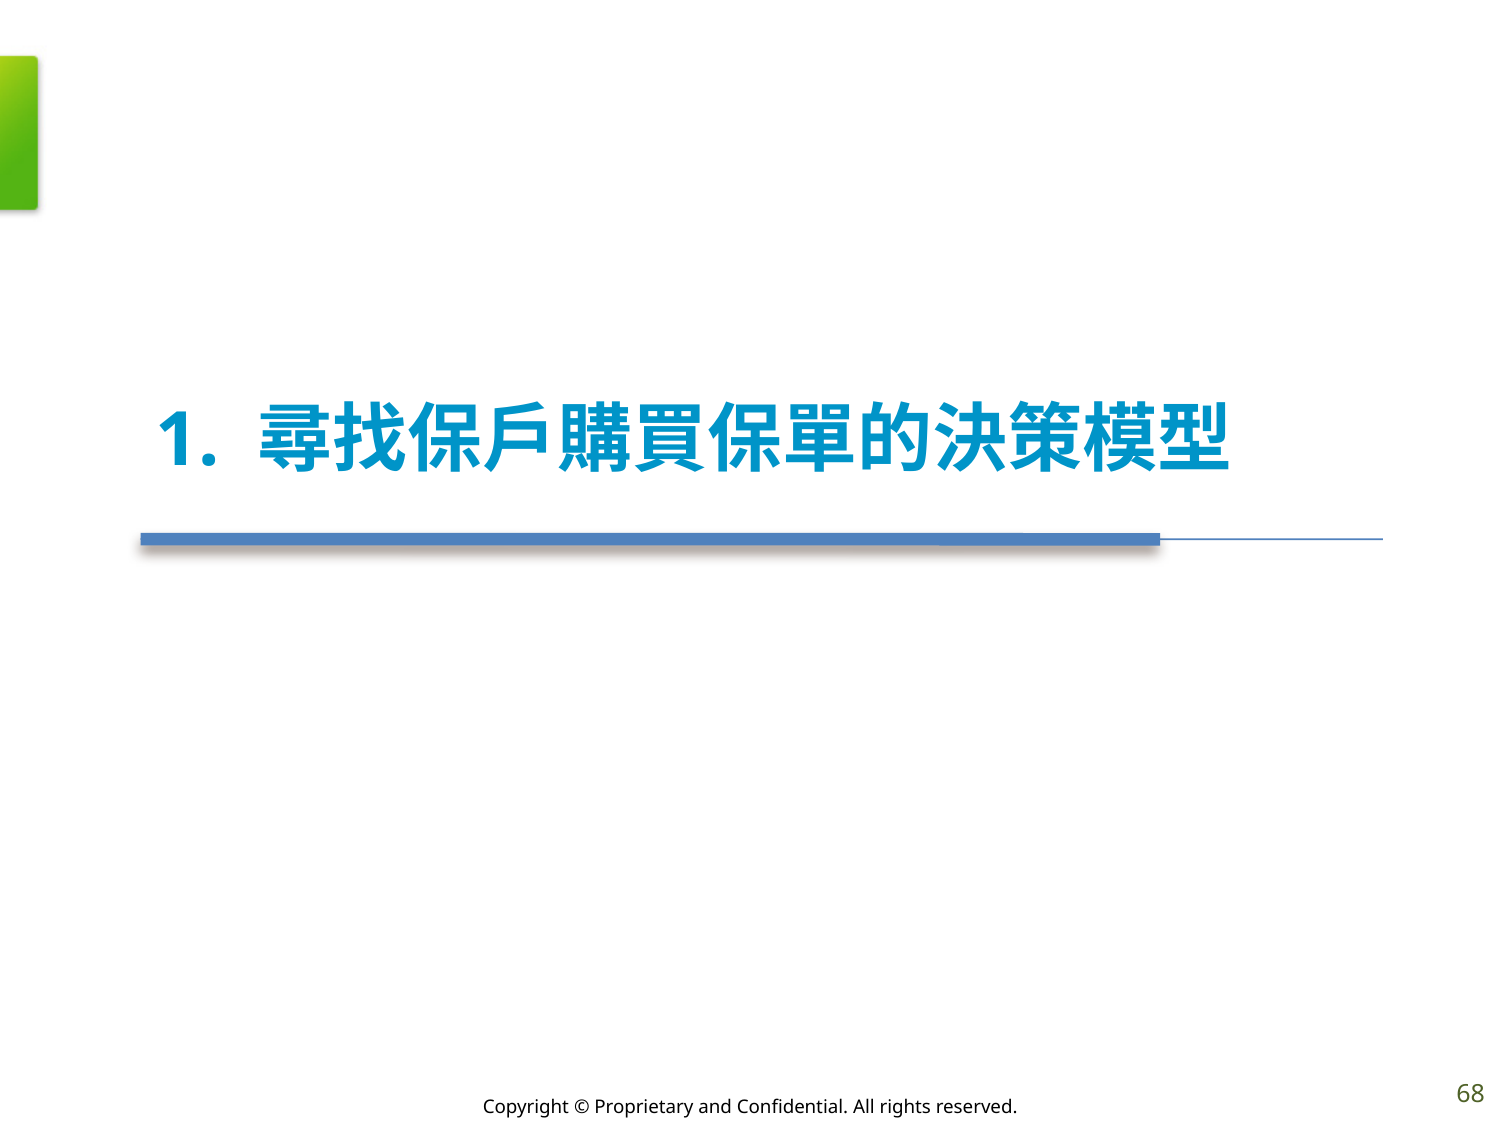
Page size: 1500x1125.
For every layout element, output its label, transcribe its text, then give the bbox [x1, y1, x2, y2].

title 1. 尋找保戶購買保單的決策模型 [140, 341, 1491, 529]
slide_number 68 [1149, 1064, 1500, 1125]
picture [0, 0, 1500, 1004]
